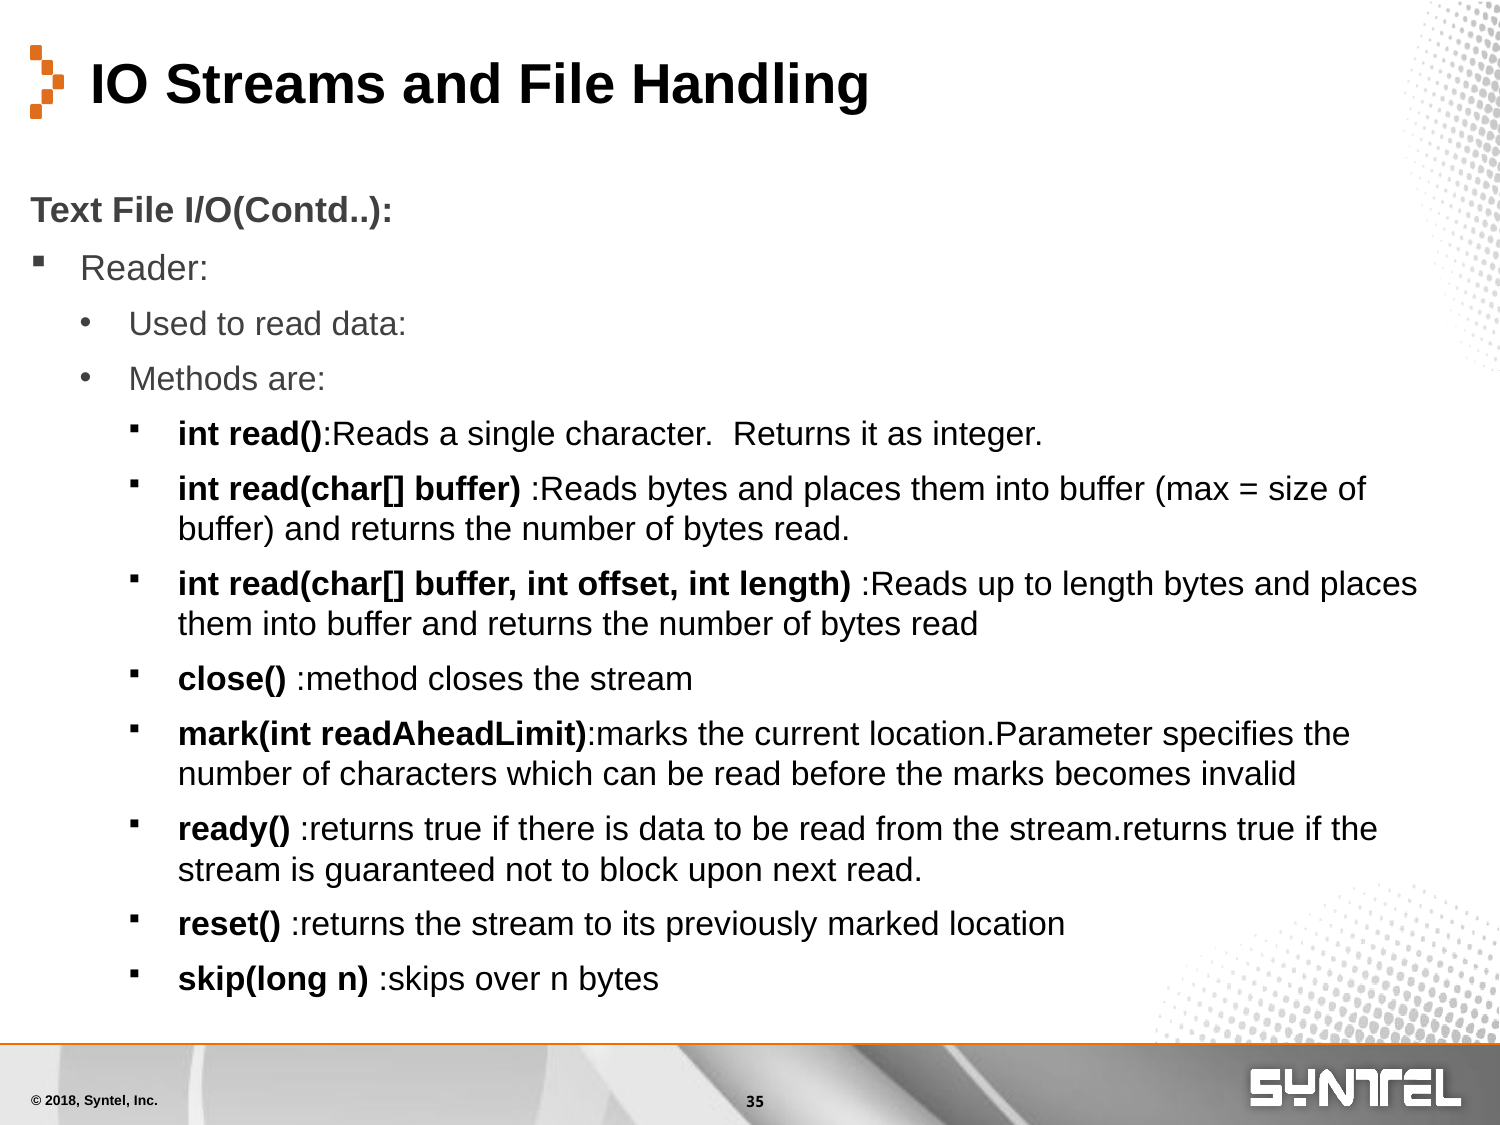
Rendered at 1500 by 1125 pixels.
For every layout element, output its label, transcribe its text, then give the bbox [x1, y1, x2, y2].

title IO Streams and File Handling [90, 28, 1462, 135]
list Text File I/O(Contd..): Reader: Used to read data: Methods are: int read():Reads a single character. Returns it as integer. int read(char[] buffer) :Reads bytes and places them into buffer (max = size of buffer) and returns the number of bytes read. int read(char[] buffer, int offset, int length) :Reads up to length bytes and places them into buffer and returns the number of bytes read close() :method closes the stream mark(int readAheadLimit):marks the current location.Parameter specifies the number of characters which can be read before the marks becomes invalid ready() :returns true if there is data to be read from the stream.returns true if the stream is guaranteed not to block upon next read. reset() :returns the stream to its previously marked location skip(long n) :skips over n bytes [30, 186, 1461, 1006]
picture [30, 45, 64, 119]
picture [1250, 1069, 1462, 1112]
